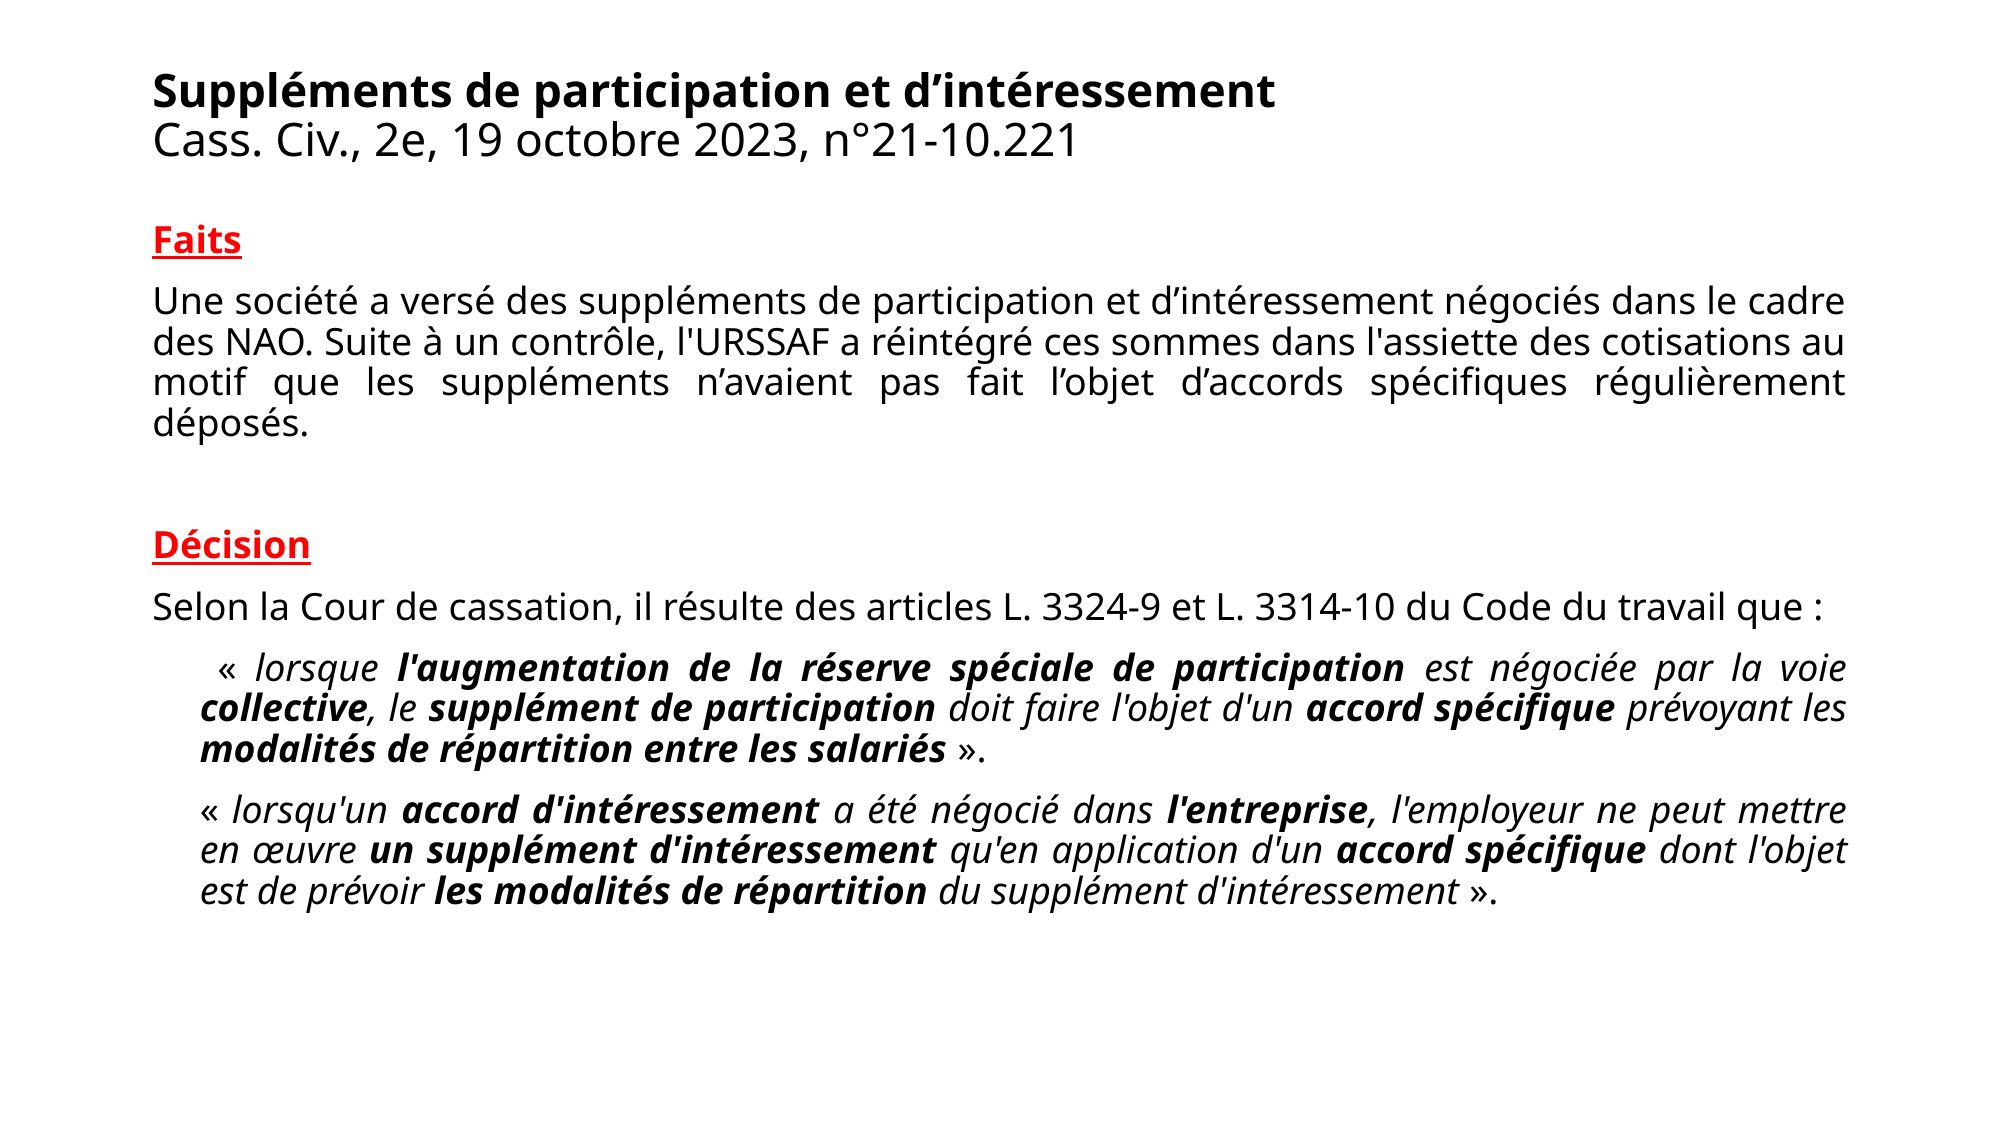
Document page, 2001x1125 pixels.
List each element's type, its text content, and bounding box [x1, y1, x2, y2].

title Suppléments de participation et d’intéressement Cass. Civ., 2e, 19 octobre 2023, n°21-10.221 [137, 59, 1863, 175]
list Faits Une société a versé des suppléments de participation et d’intéressement négociés dans le cadre des NAO. Suite à un contrôle, l'URSSAF a réintégré ces sommes dans l'assiette des cotisations au motif que les suppléments n’avaient pas fait l’objet d’accords spécifiques régulièrement déposés. Décision Selon la Cour de cassation, il résulte des articles L. 3324-9 et L. 3314-10 du Code du travail que : « lorsque l'augmentation de la réserve spéciale de participation est négociée par la voie collective, le supplément de participation doit faire l'objet d'un accord spécifique prévoyant les modalités de répartition entre les salariés ». « lorsqu'un accord d'intéressement a été négocié dans l'entreprise, l'employeur ne peut mettre en œuvre un supplément d'intéressement qu'en application d'un accord spécifique dont l'objet est de prévoir les modalités de répartition du supplément d'intéressement ». [137, 213, 1863, 1125]
